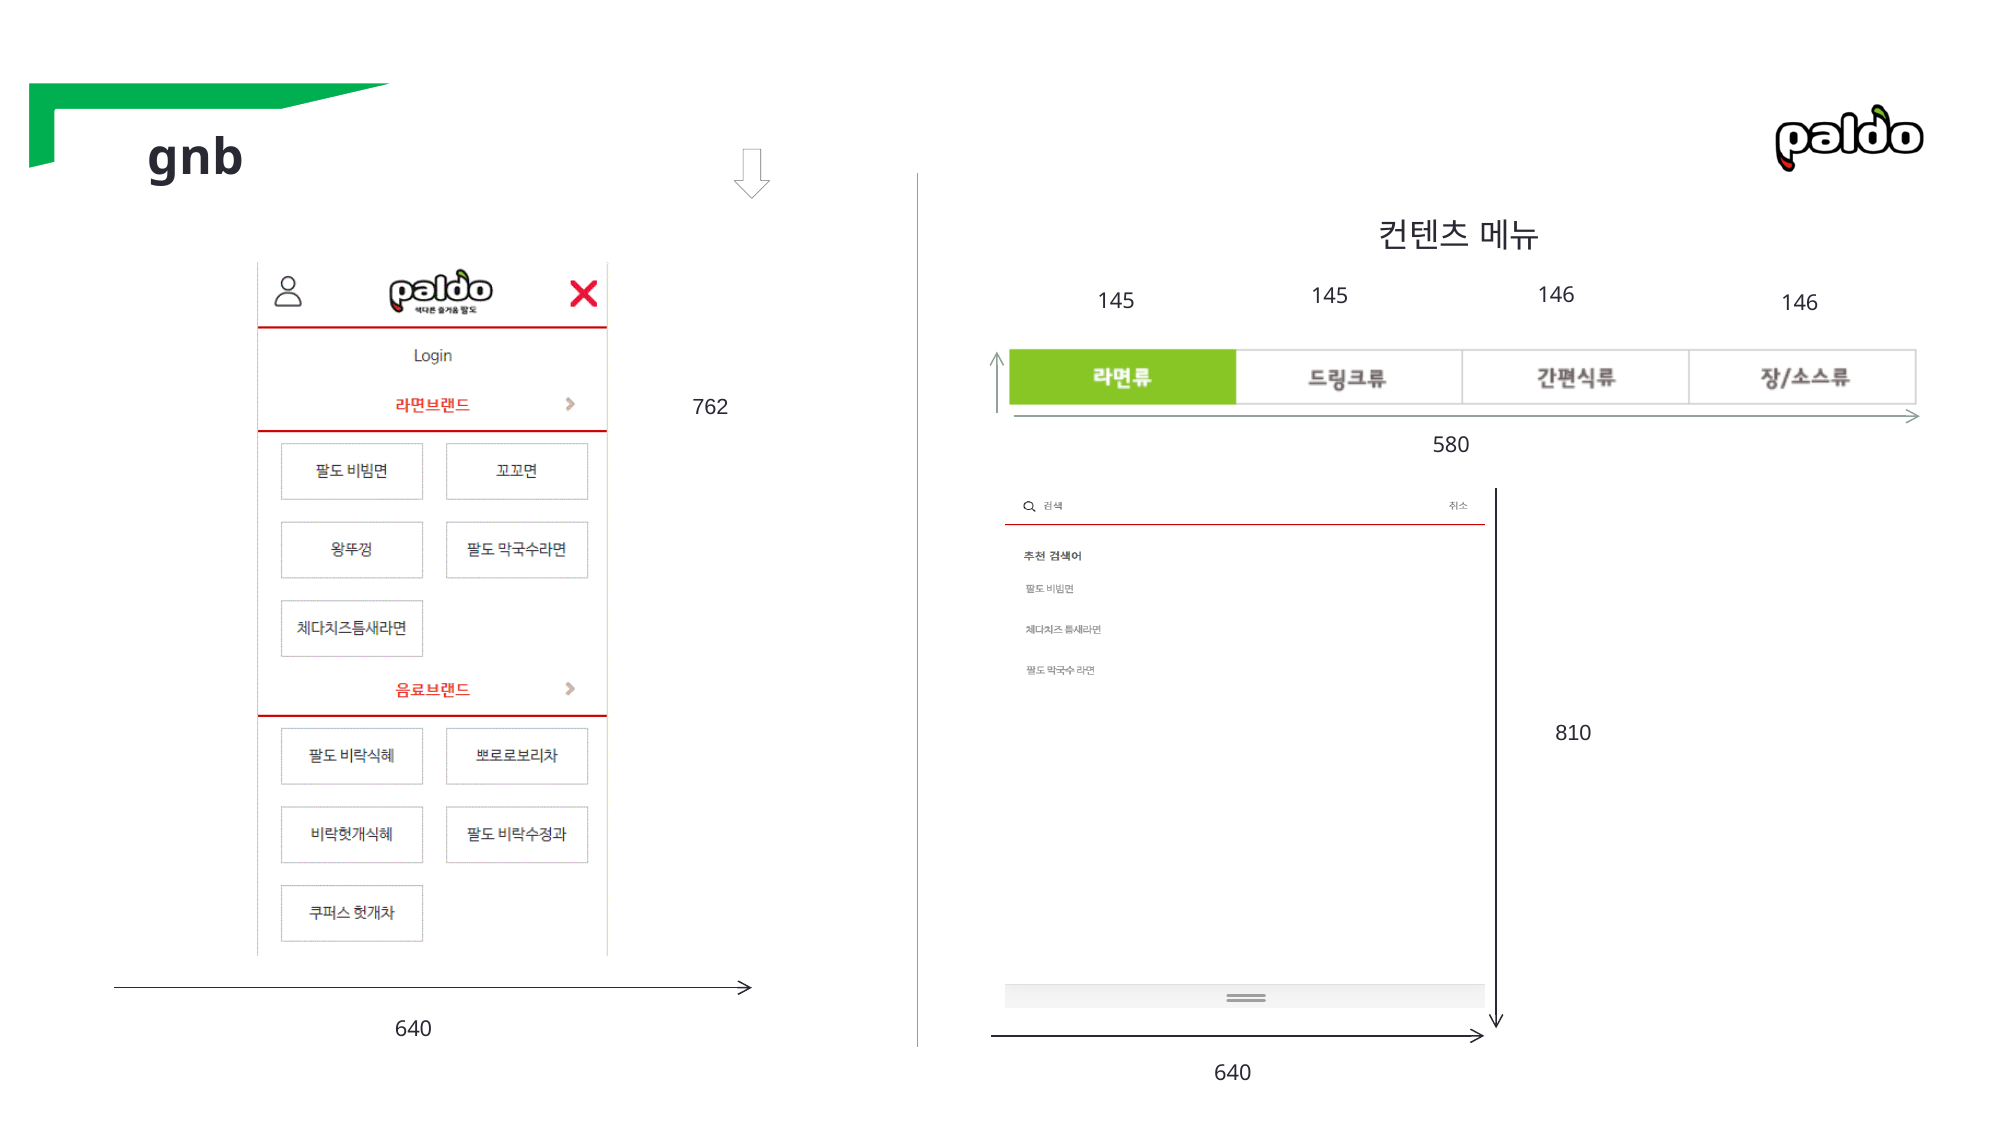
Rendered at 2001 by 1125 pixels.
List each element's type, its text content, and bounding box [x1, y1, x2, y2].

picture [993, 332, 1945, 424]
text_box 컨텐츠 메뉴 [1271, 207, 1621, 262]
text_box 145 [1082, 278, 1166, 320]
text_box 762 [669, 385, 752, 427]
text_box 580 [1411, 432, 1497, 464]
text_box 640 [370, 1007, 457, 1049]
text_box 640 [1189, 1051, 1276, 1093]
text_box 810 [1532, 711, 1615, 753]
text_box [24, 79, 412, 173]
picture [1661, 9, 2000, 266]
picture [257, 262, 609, 957]
text_box 146 [1522, 273, 1606, 315]
text_box [732, 146, 772, 201]
picture [1004, 488, 1485, 1008]
text_box 146 [1766, 281, 1849, 323]
text_box 145 [1296, 274, 1379, 316]
text_box gnb [98, 115, 293, 194]
